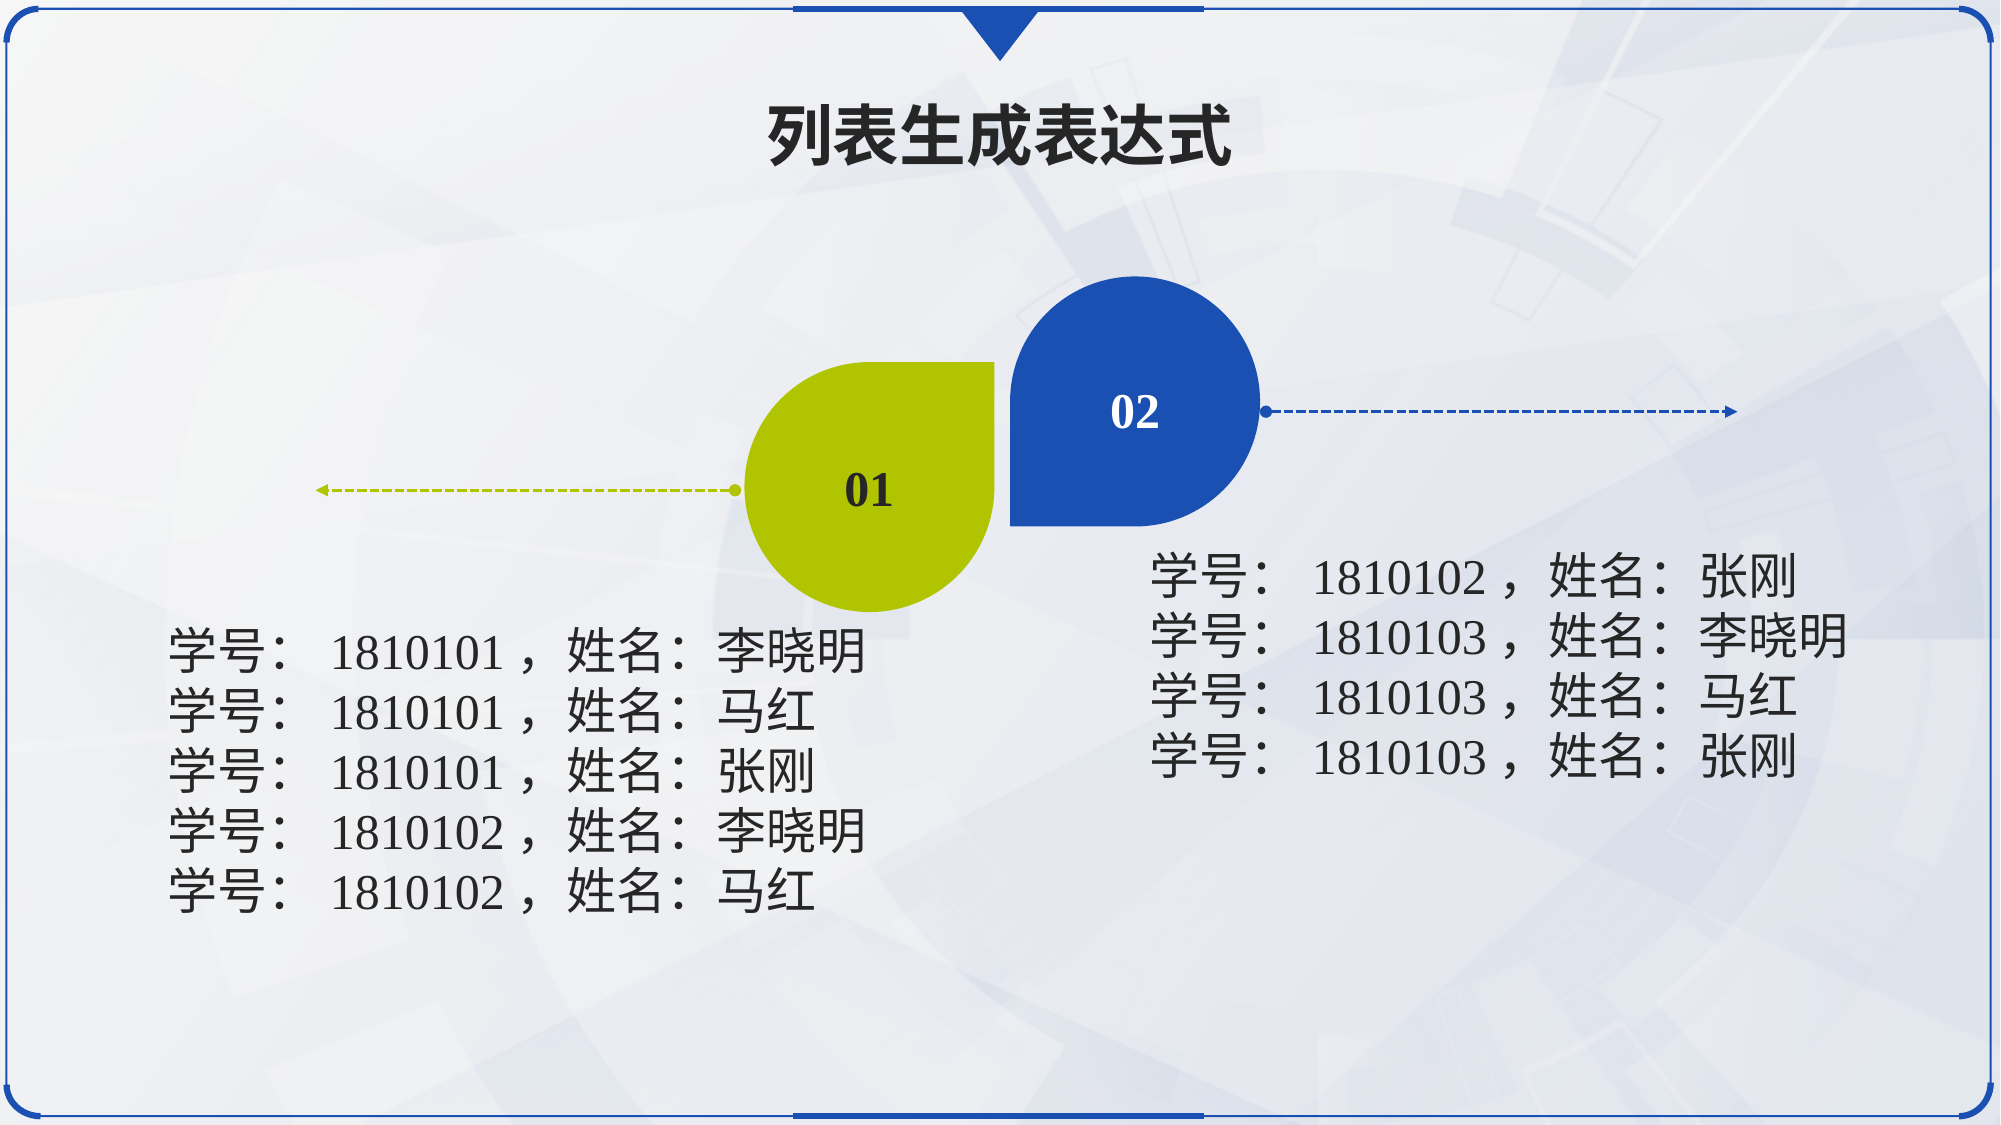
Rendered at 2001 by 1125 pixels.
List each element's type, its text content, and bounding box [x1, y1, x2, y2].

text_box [744, 362, 995, 613]
text_box 列表生成表达式 [751, 86, 1249, 181]
text_box 无论try子句执行时是否发生异常，都会执行的子句是（ ）。 [0, 0, 2001, 1125]
text_box 学号：1810101，姓名：李晓明 学号：1810101，姓名：马红 学号：1810101，姓名：张刚 学号：1810102，姓名：李晓明 学号：1810102，姓名：马红 [153, 611, 898, 927]
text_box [1010, 276, 1261, 527]
text_box 学号：1810102，姓名：张刚 学号：1810103，姓名：李晓明 学号：1810103，姓名：马红 学号：1810103，姓名：张刚 [1135, 537, 1883, 792]
